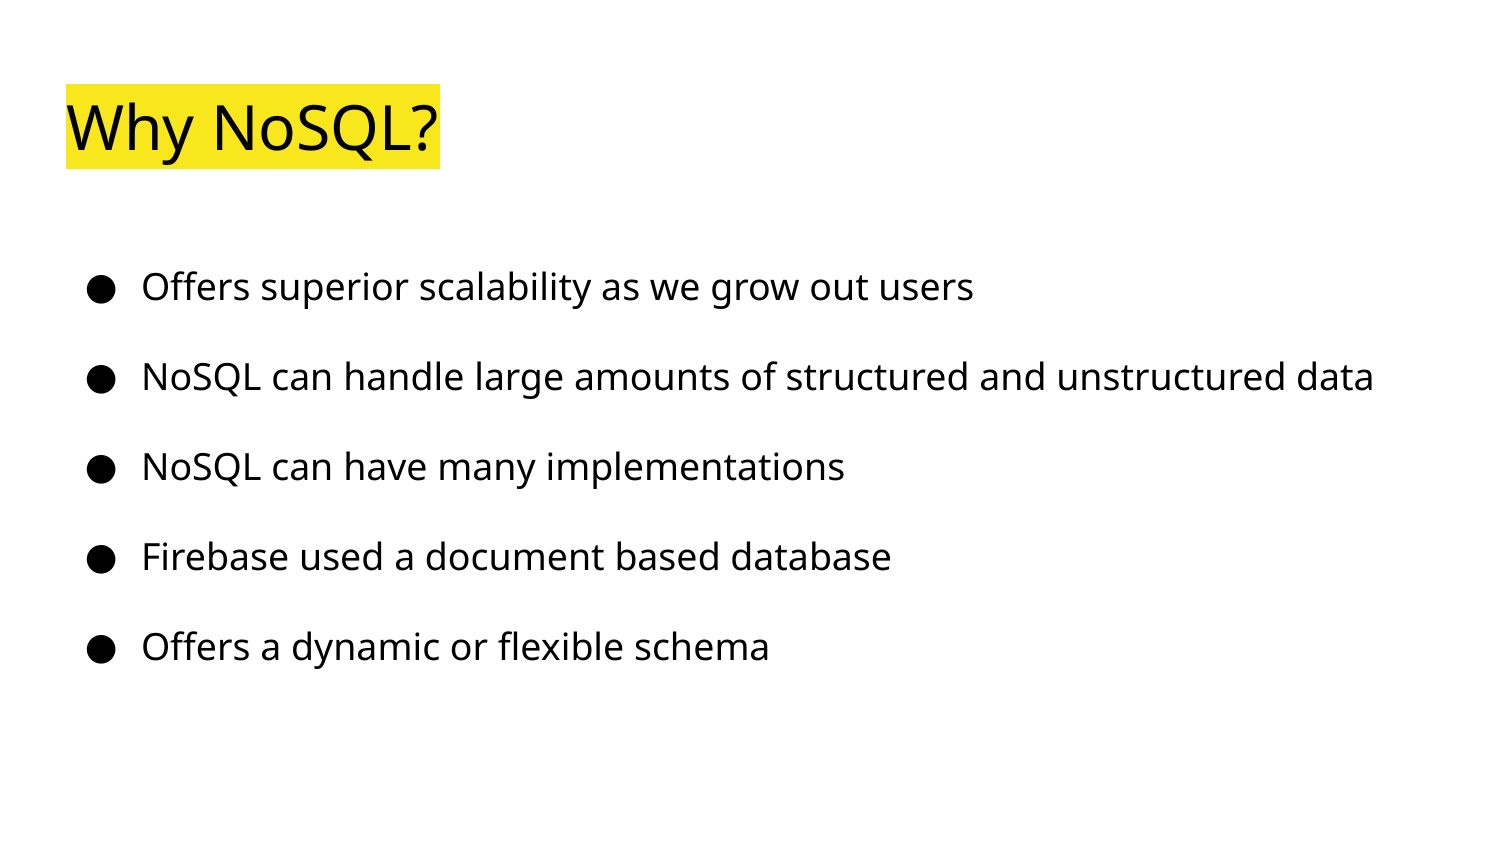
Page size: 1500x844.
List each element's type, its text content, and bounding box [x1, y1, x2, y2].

title Why NoSQL? [51, 72, 1449, 167]
list Offers superior scalability as we grow out users NoSQL can handle large amounts of structured and unstructured data NoSQL can have many implementations Firebase used a document based database Offers a dynamic or flexible schema [51, 202, 1449, 750]
